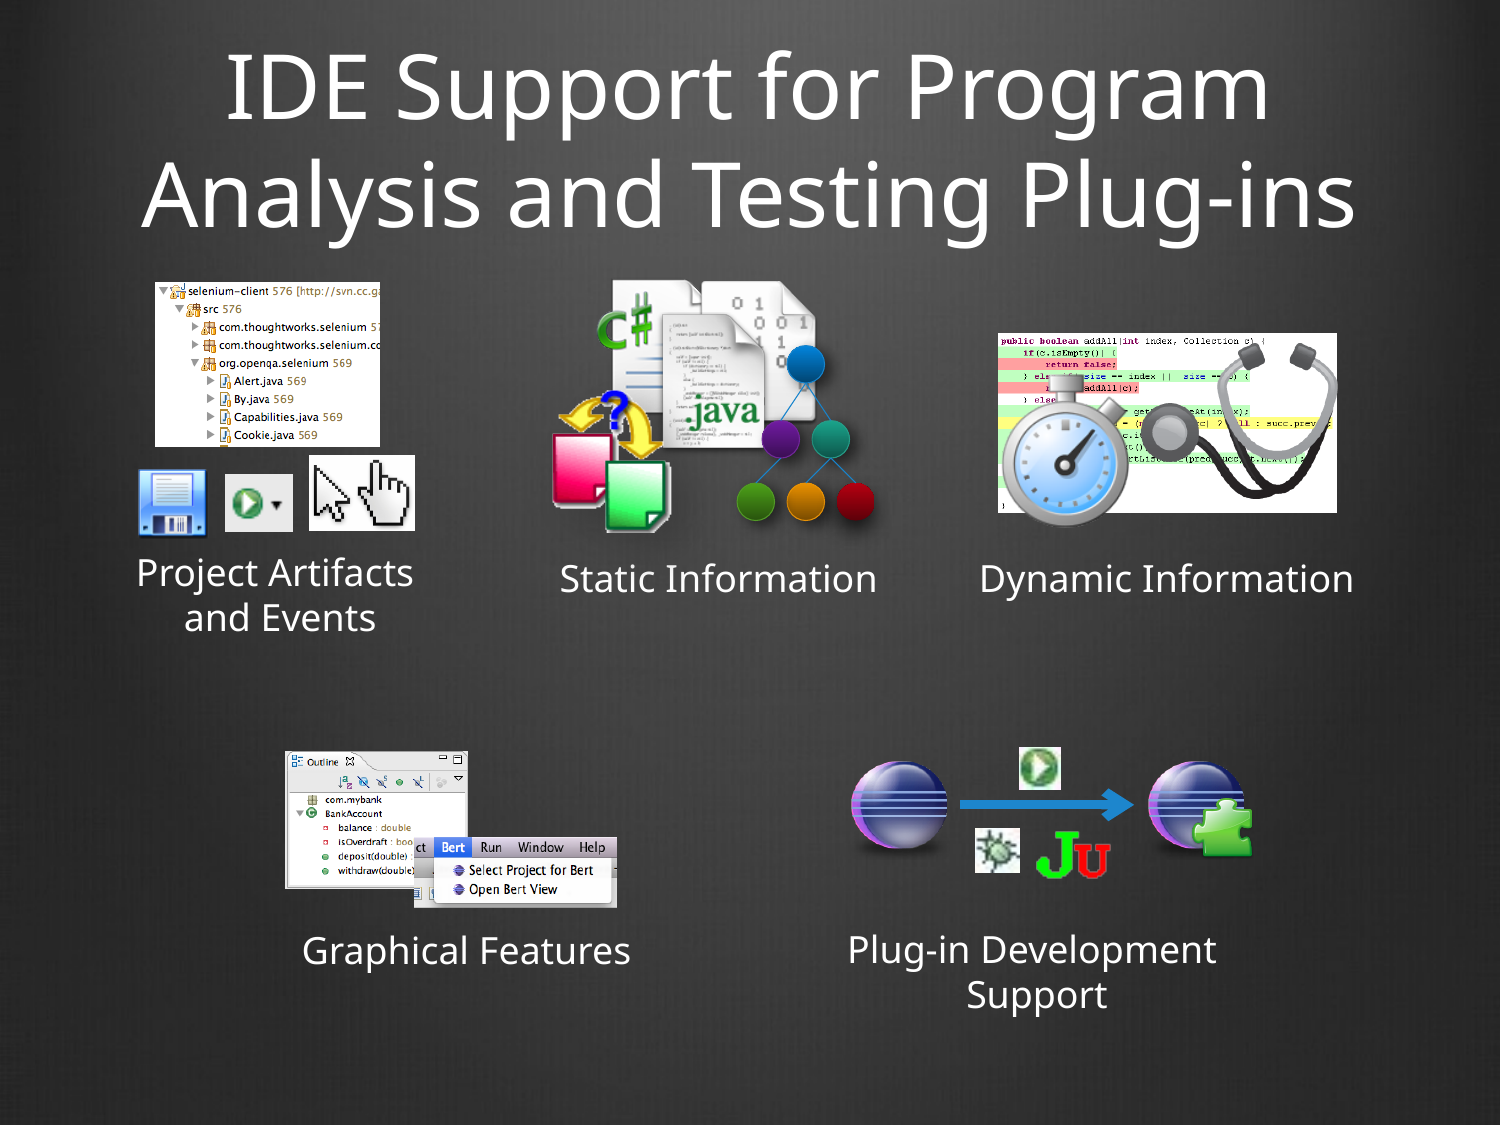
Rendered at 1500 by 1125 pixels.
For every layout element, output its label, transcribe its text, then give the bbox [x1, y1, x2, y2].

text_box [975, 316, 1359, 609]
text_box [134, 282, 426, 648]
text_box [848, 747, 1254, 1026]
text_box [285, 751, 635, 980]
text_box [541, 277, 882, 609]
title IDE Support for Program Analysis and Testing Plug-ins [112, 19, 1388, 255]
